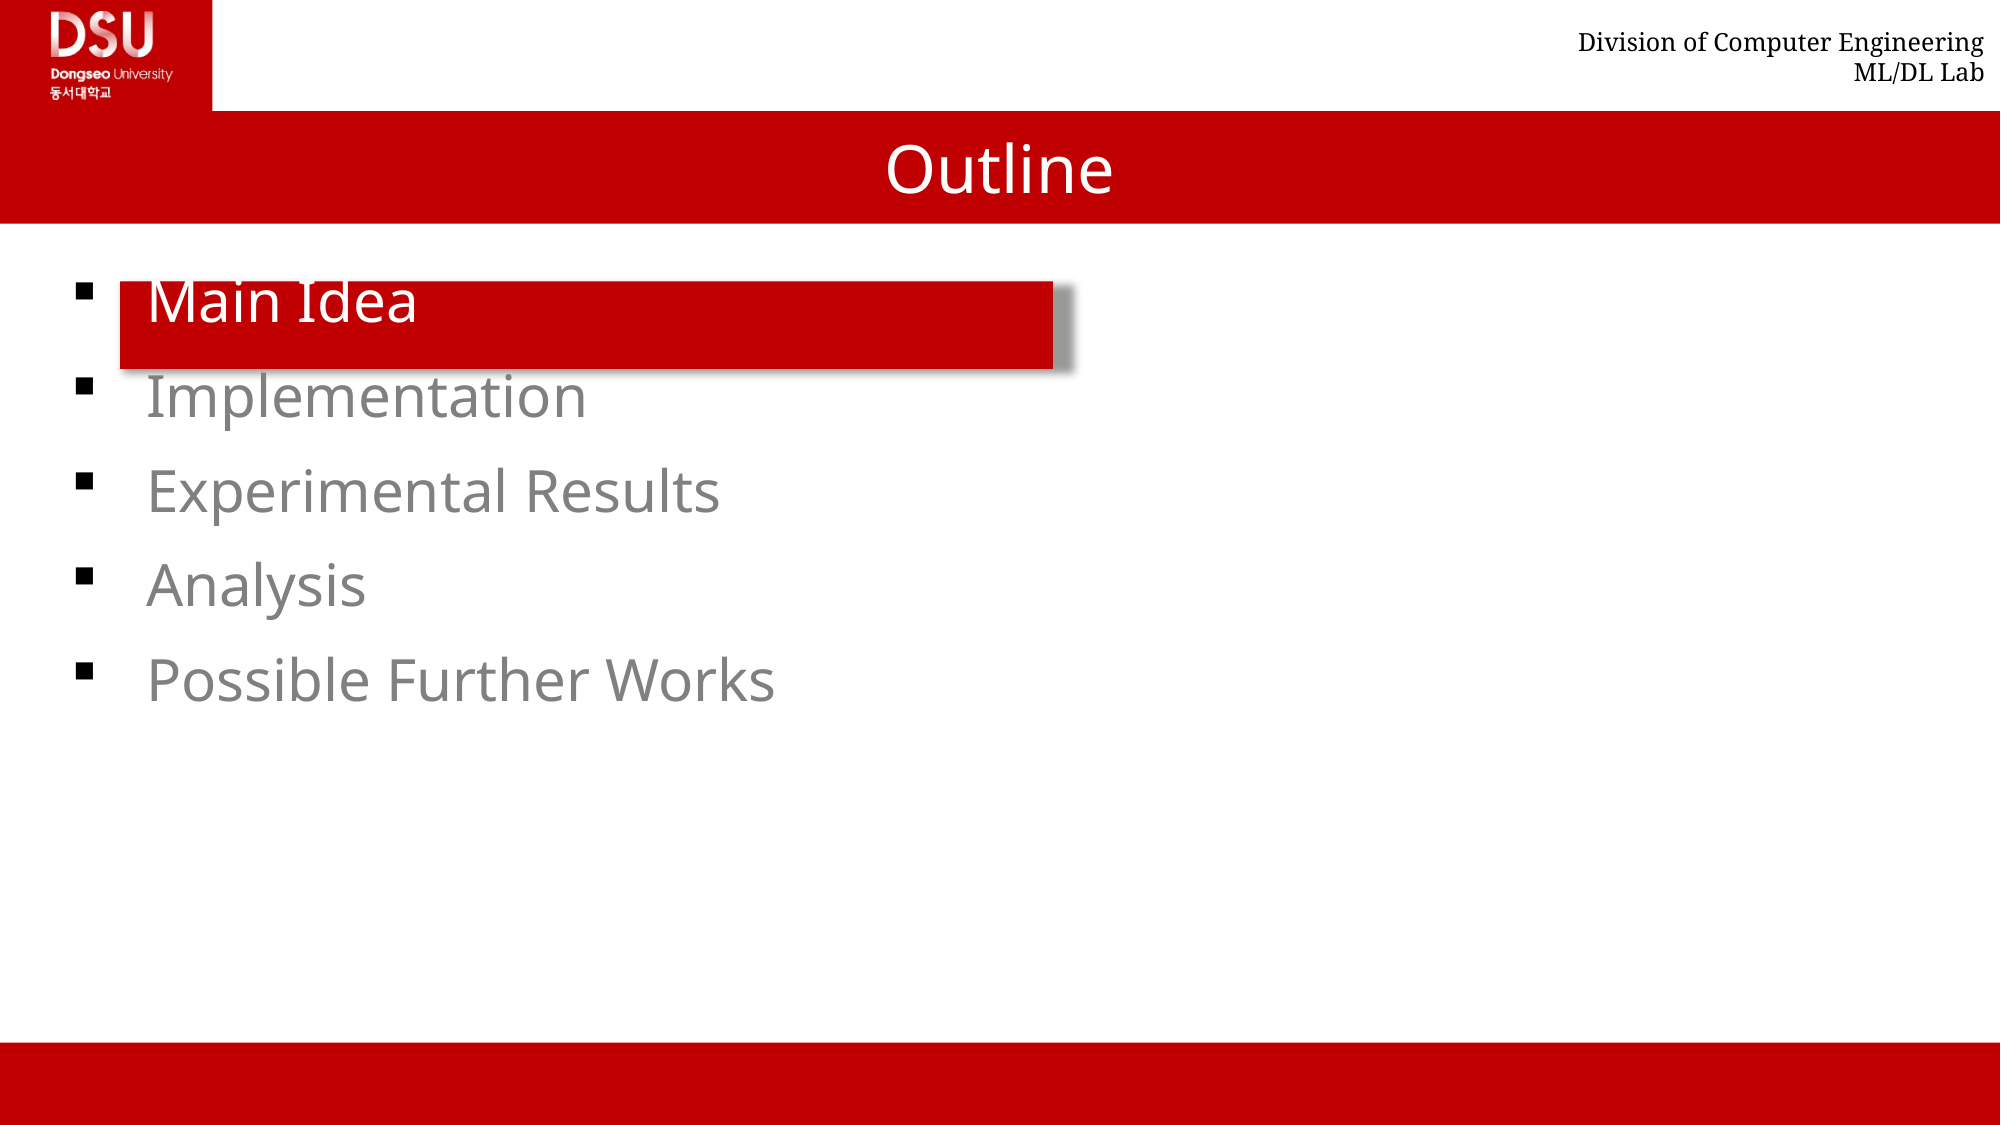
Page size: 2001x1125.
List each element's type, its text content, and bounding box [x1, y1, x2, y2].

title Outline [0, 112, 2000, 222]
list Main Idea Implementation Experimental Results Analysis Possible Further Works [47, 256, 1953, 999]
picture [50, 11, 175, 100]
